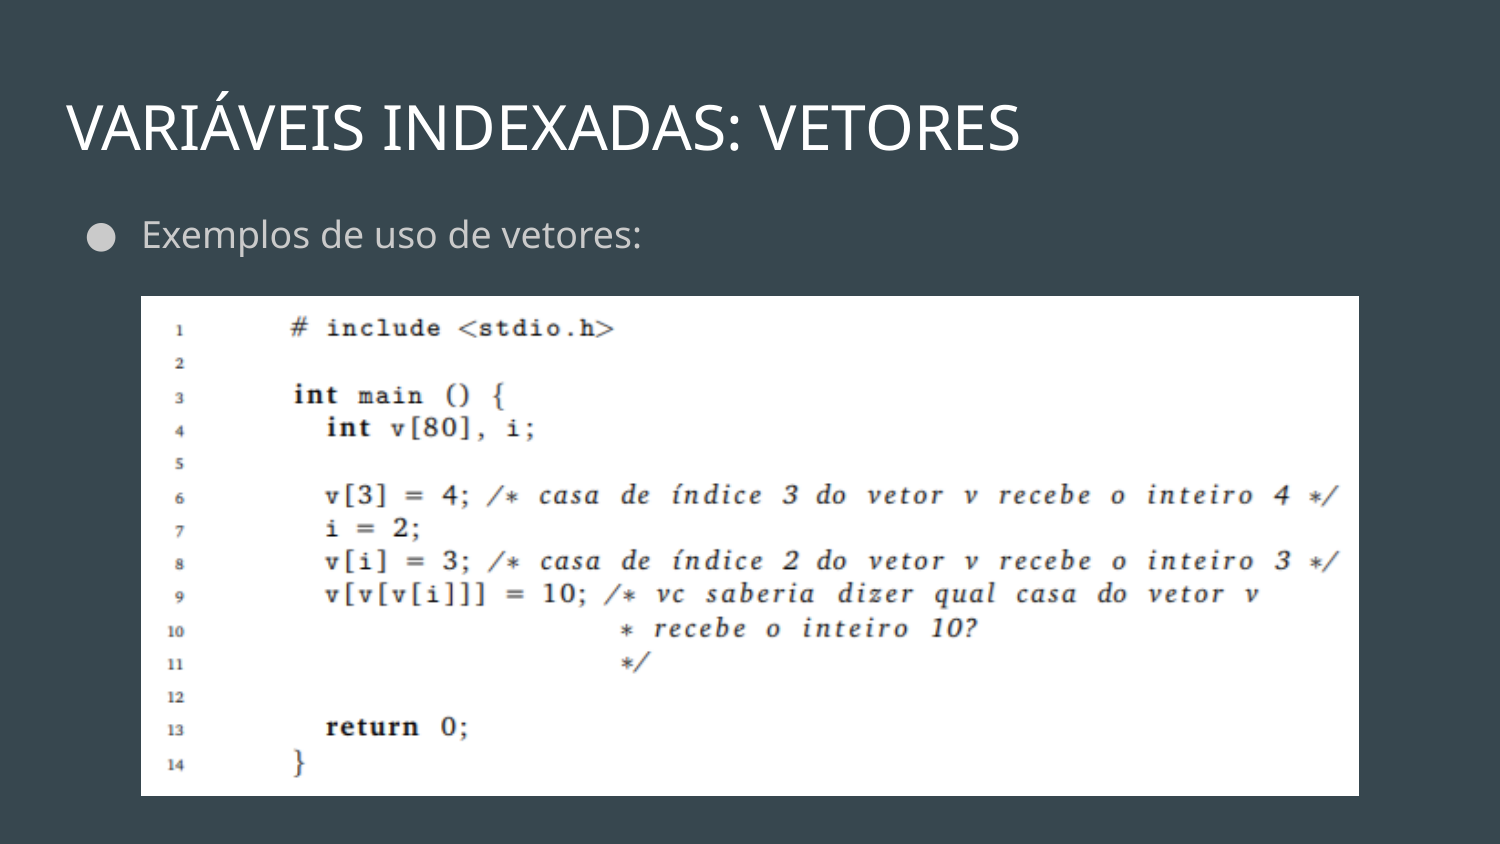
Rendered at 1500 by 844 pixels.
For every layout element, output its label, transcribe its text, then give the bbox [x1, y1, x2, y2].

picture [141, 295, 1359, 796]
title VARIÁVEIS INDEXADAS: VETORES [51, 72, 1449, 167]
list Exemplos de uso de vetores: [51, 189, 1449, 750]
